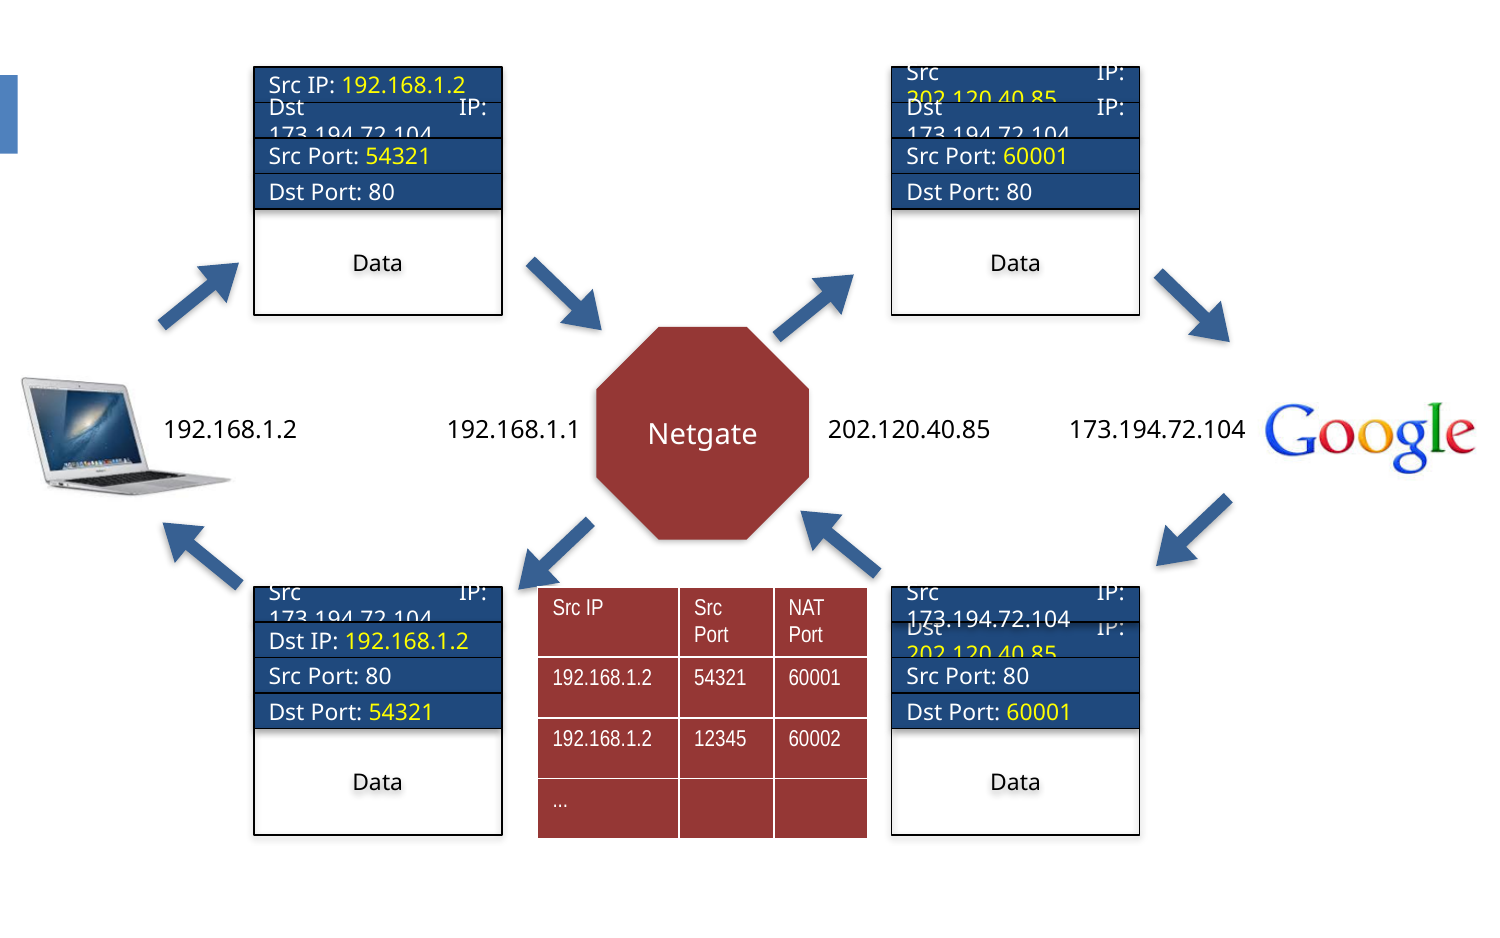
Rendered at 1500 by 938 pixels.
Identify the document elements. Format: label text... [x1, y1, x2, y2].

text_box [1153, 267, 1231, 343]
text_box Dst Port: 80 [253, 173, 503, 208]
text_box [799, 509, 883, 580]
text_box Dst IP: 202.120.40.85 [891, 631, 1140, 657]
table_cell 60001 [775, 658, 867, 717]
table_cell 192.168.1.2 [538, 719, 678, 778]
table_cell [680, 779, 773, 838]
table_cell 60002 [775, 719, 867, 778]
table_cell 54321 [680, 658, 773, 717]
text_box Src Port: 54321 [253, 137, 503, 172]
text_box Src IP: 173.194.72.104 [891, 586, 1140, 623]
text_box [161, 521, 245, 592]
text_box Dst Port: 60001 [891, 692, 1140, 727]
table_cell 12345 [680, 719, 773, 778]
text_box Src IP: 192.168.1.2 [253, 66, 503, 102]
text_box Data [891, 728, 1140, 836]
table_cell 192.168.1.2 [538, 658, 678, 717]
text_box 192.168.1.2 [245, 406, 349, 452]
picture [1249, 314, 1495, 560]
text_box [517, 516, 596, 591]
text_box Src Port: 80 [891, 657, 1140, 692]
table_header NAT Port [775, 588, 867, 656]
text_box Data [253, 728, 503, 836]
text_box Data [891, 208, 1140, 316]
table_cell ... [538, 779, 678, 838]
picture [0, 362, 241, 511]
text_box Data [253, 208, 503, 316]
text_box Src Port: 80 [253, 657, 503, 692]
text_box [1155, 492, 1234, 567]
text_box Dst IP: 173.194.72.104 [253, 102, 503, 137]
text_box 192.168.1.1 [395, 406, 632, 452]
table_cell [775, 779, 867, 838]
text_box [525, 255, 603, 332]
table_header Src IP [538, 588, 678, 656]
text_box Dst Port: 80 [891, 173, 1140, 208]
text_box Dst Port: 54321 [253, 692, 503, 727]
text_box Dst IP: 192.168.1.2 [253, 621, 503, 657]
text_box Netgate [595, 326, 810, 541]
text_box Src IP: 173.194.72.104 [253, 586, 503, 621]
text_box [771, 273, 855, 343]
text_box Src IP: 202.120.40.85 [891, 66, 1140, 101]
text_box Dst IP: 173.194.72.104 [891, 102, 1140, 137]
table_header Src Port [680, 588, 773, 656]
text_box 173.194.72.104 [1033, 406, 1244, 452]
text_box 202.120.40.85 [785, 406, 1033, 452]
text_box [157, 261, 240, 331]
text_box Src Port: 60001 [891, 137, 1140, 172]
